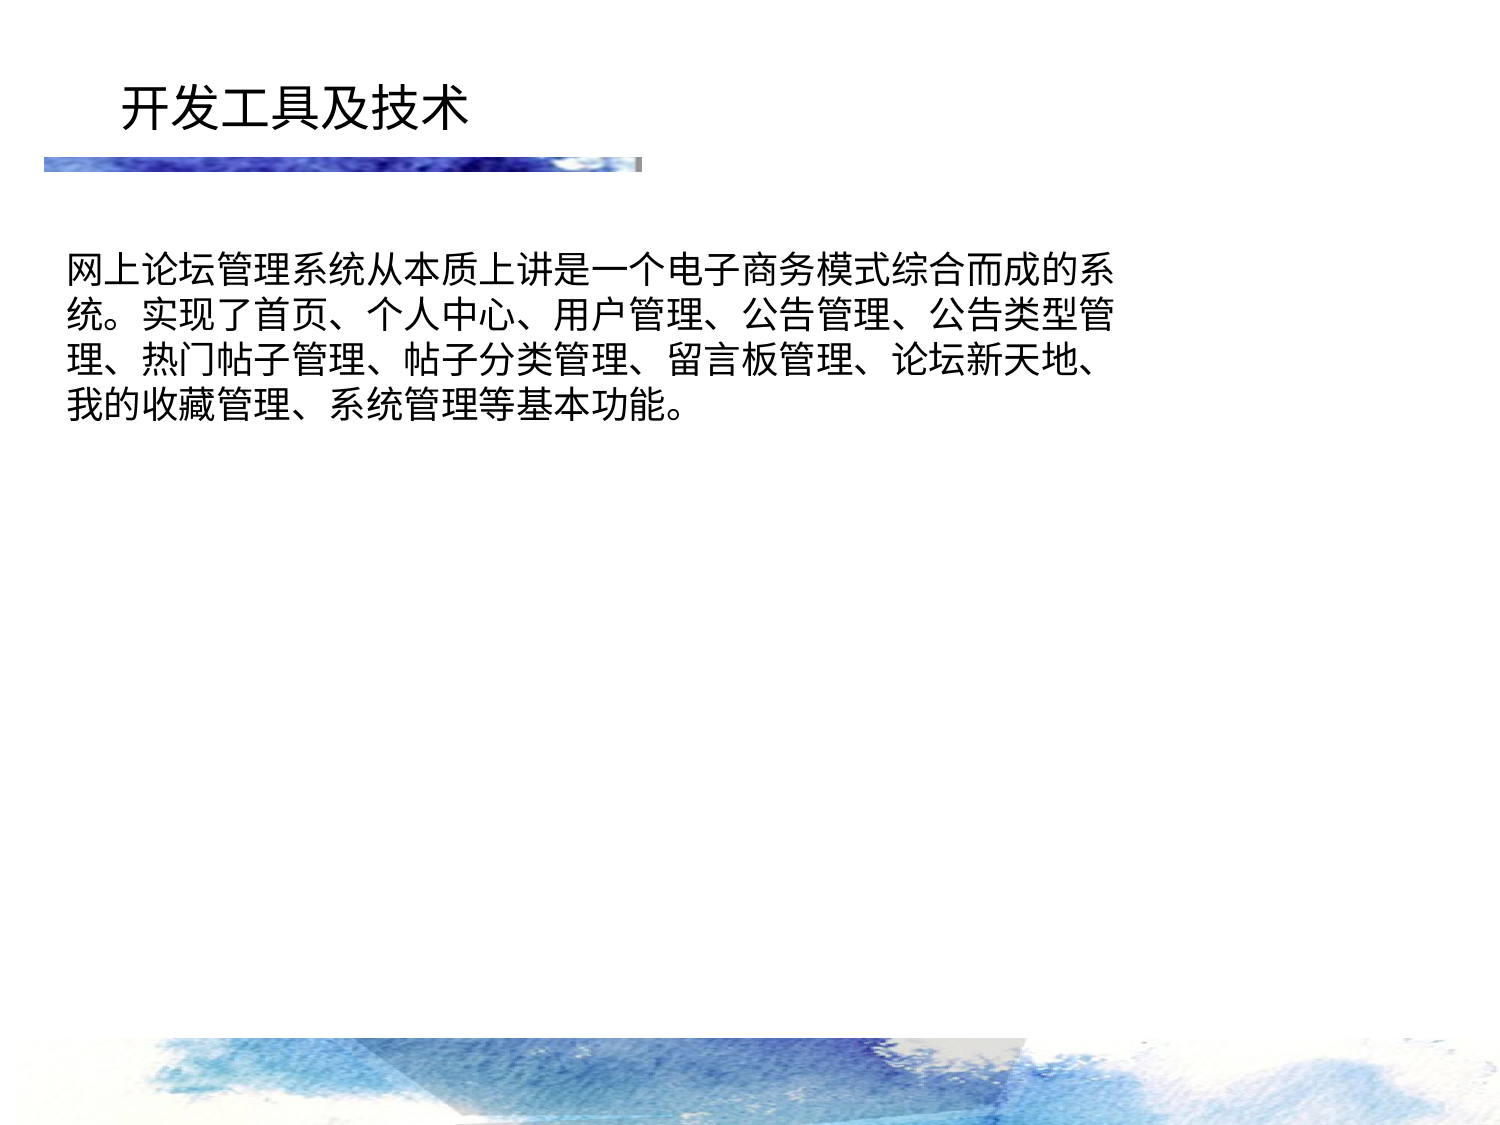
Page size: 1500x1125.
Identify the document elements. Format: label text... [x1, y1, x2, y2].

picture [44, 157, 642, 172]
picture [11, 1038, 1500, 1125]
text_box 网上论坛管理系统从本质上讲是一个电子商务模式综合而成的系统。实现了首页、个人中心、用户管理、公告管理、公告类型管理、热门帖子管理、帖子分类管理、留言板管理、论坛新天地、我的收藏管理、系统管理等基本功能。 [51, 238, 1167, 434]
text_box 开发工具及技术 [106, 69, 1128, 145]
